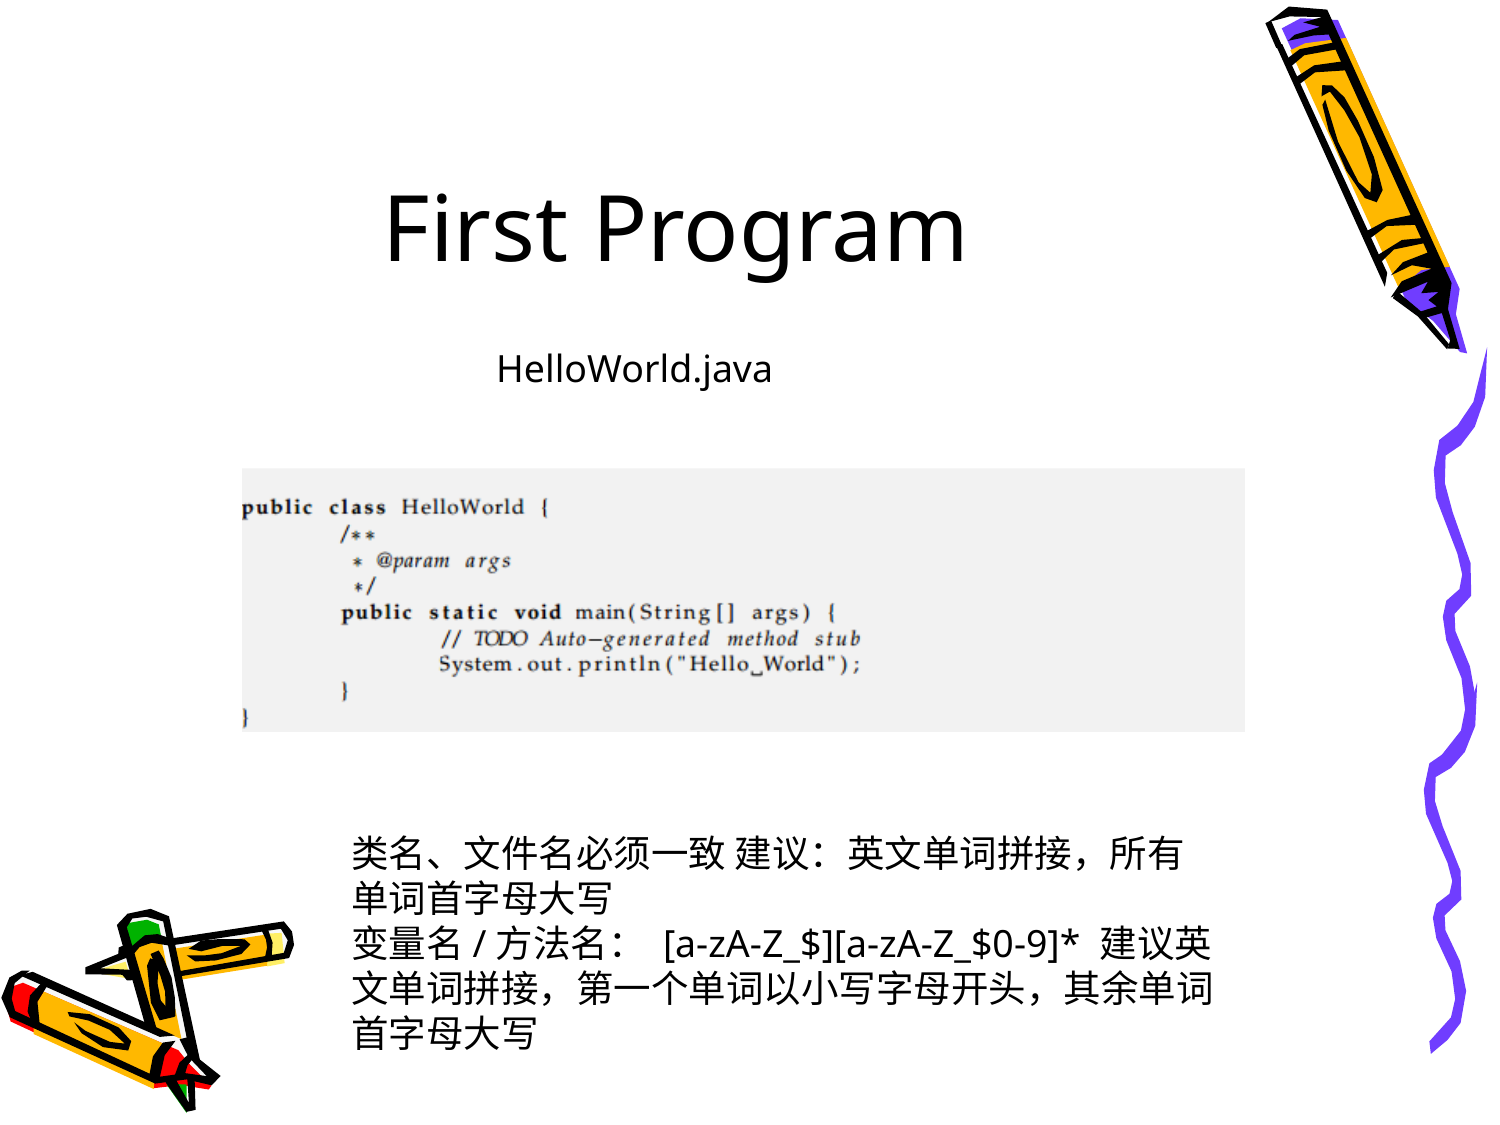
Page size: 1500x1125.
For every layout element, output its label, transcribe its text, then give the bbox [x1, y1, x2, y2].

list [242, 467, 1245, 733]
title First Program [112, 24, 1240, 288]
text_box 类名、文件名必须一致 建议：英文单词拼接，所有单词首字母大写 变量名/方法名： [a-zA-Z_$][a-zA-Z_$0-9]* 建议英文单词拼接，第一个单词以小写字母开头，其余单词首字母大写 [336, 822, 1235, 1062]
text_box HelloWorld.java [481, 338, 789, 398]
